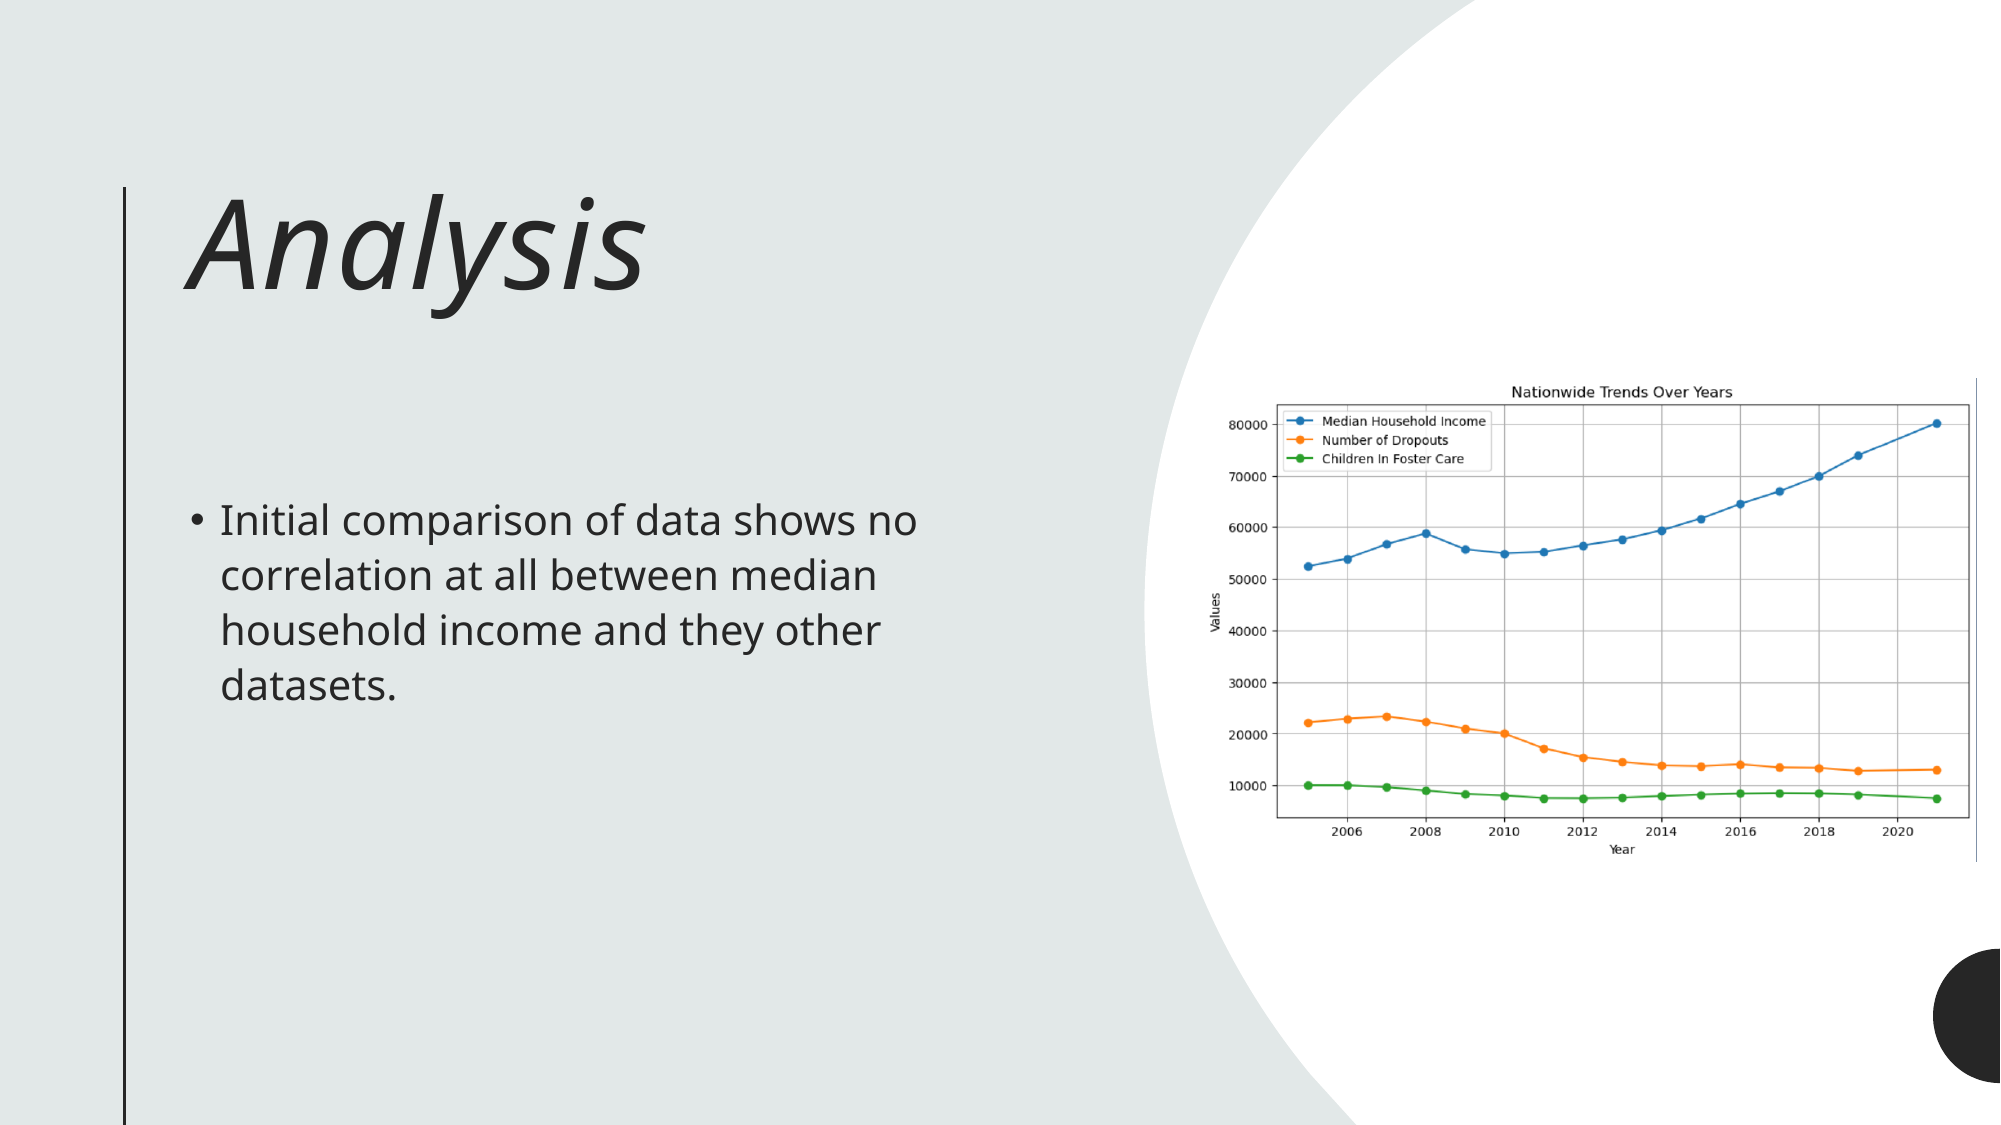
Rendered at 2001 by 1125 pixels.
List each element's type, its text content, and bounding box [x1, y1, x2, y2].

title Analysis [175, 174, 1047, 427]
picture [1202, 378, 1977, 862]
text_box [1933, 948, 2000, 1084]
list Initial comparison of data shows no correlation at all between median household income and they other datasets. [175, 481, 1047, 951]
text_box [0, 0, 1471, 1125]
text_box [1143, 0, 2000, 1125]
